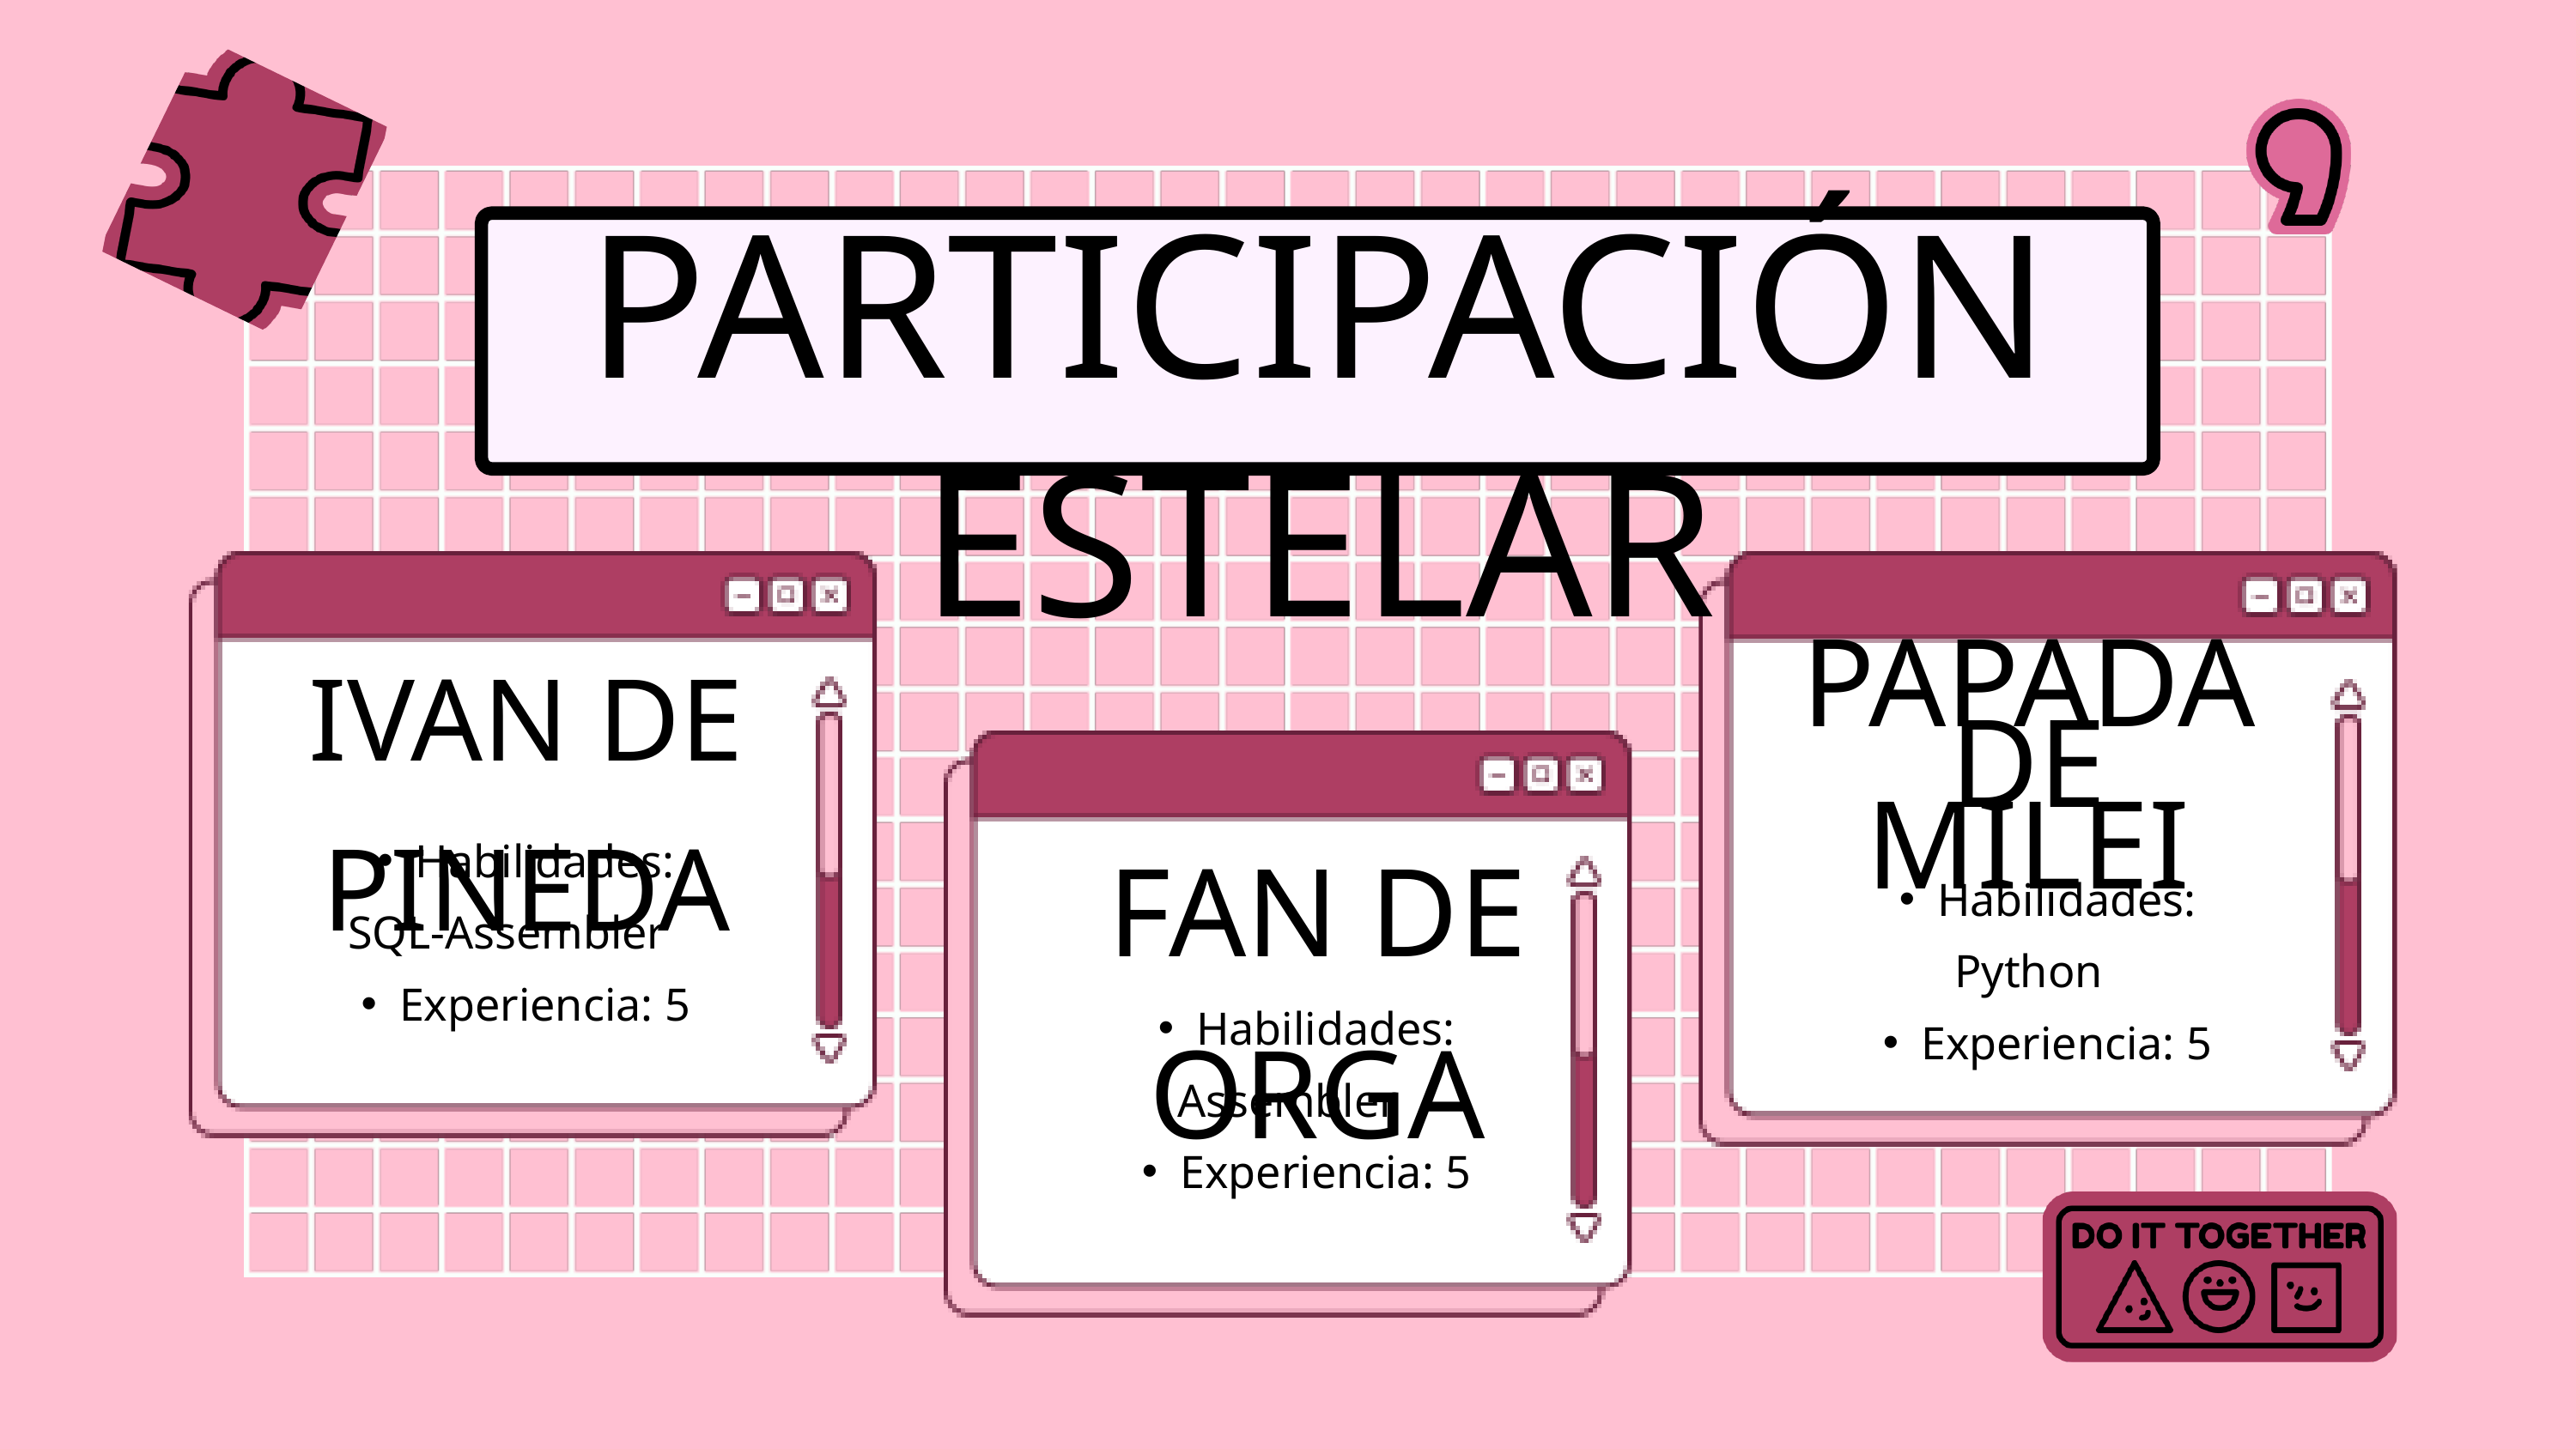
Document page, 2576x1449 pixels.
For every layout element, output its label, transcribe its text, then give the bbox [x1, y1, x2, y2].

text_box [188, 551, 878, 1138]
text_box Habilidades: Assembler Experiencia: 5 [1040, 982, 1536, 1197]
text_box PARTICIPACIÓN ESTELAR [546, 179, 2092, 210]
text_box [98, 36, 390, 342]
text_box PARTICIPACIÓN ESTELAR [546, 479, 2092, 657]
text_box [2245, 99, 2352, 234]
text_box [944, 731, 1632, 1318]
text_box PAPADA DE MILEI [1781, 669, 2277, 853]
text_box [1698, 551, 2397, 1147]
text_box [244, 166, 2332, 551]
text_box Habilidades: SQL-Assembler Experiencia: 5 [258, 954, 755, 1030]
text_box [244, 657, 2332, 1277]
text_box IVAN DE PINEDA [244, 614, 810, 954]
text_box [2042, 1191, 2397, 1362]
text_box FAN DE ORGA [1060, 798, 1574, 1163]
text_box Habilidades: Python Experiencia: 5 [1781, 853, 2277, 1069]
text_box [481, 212, 2154, 470]
